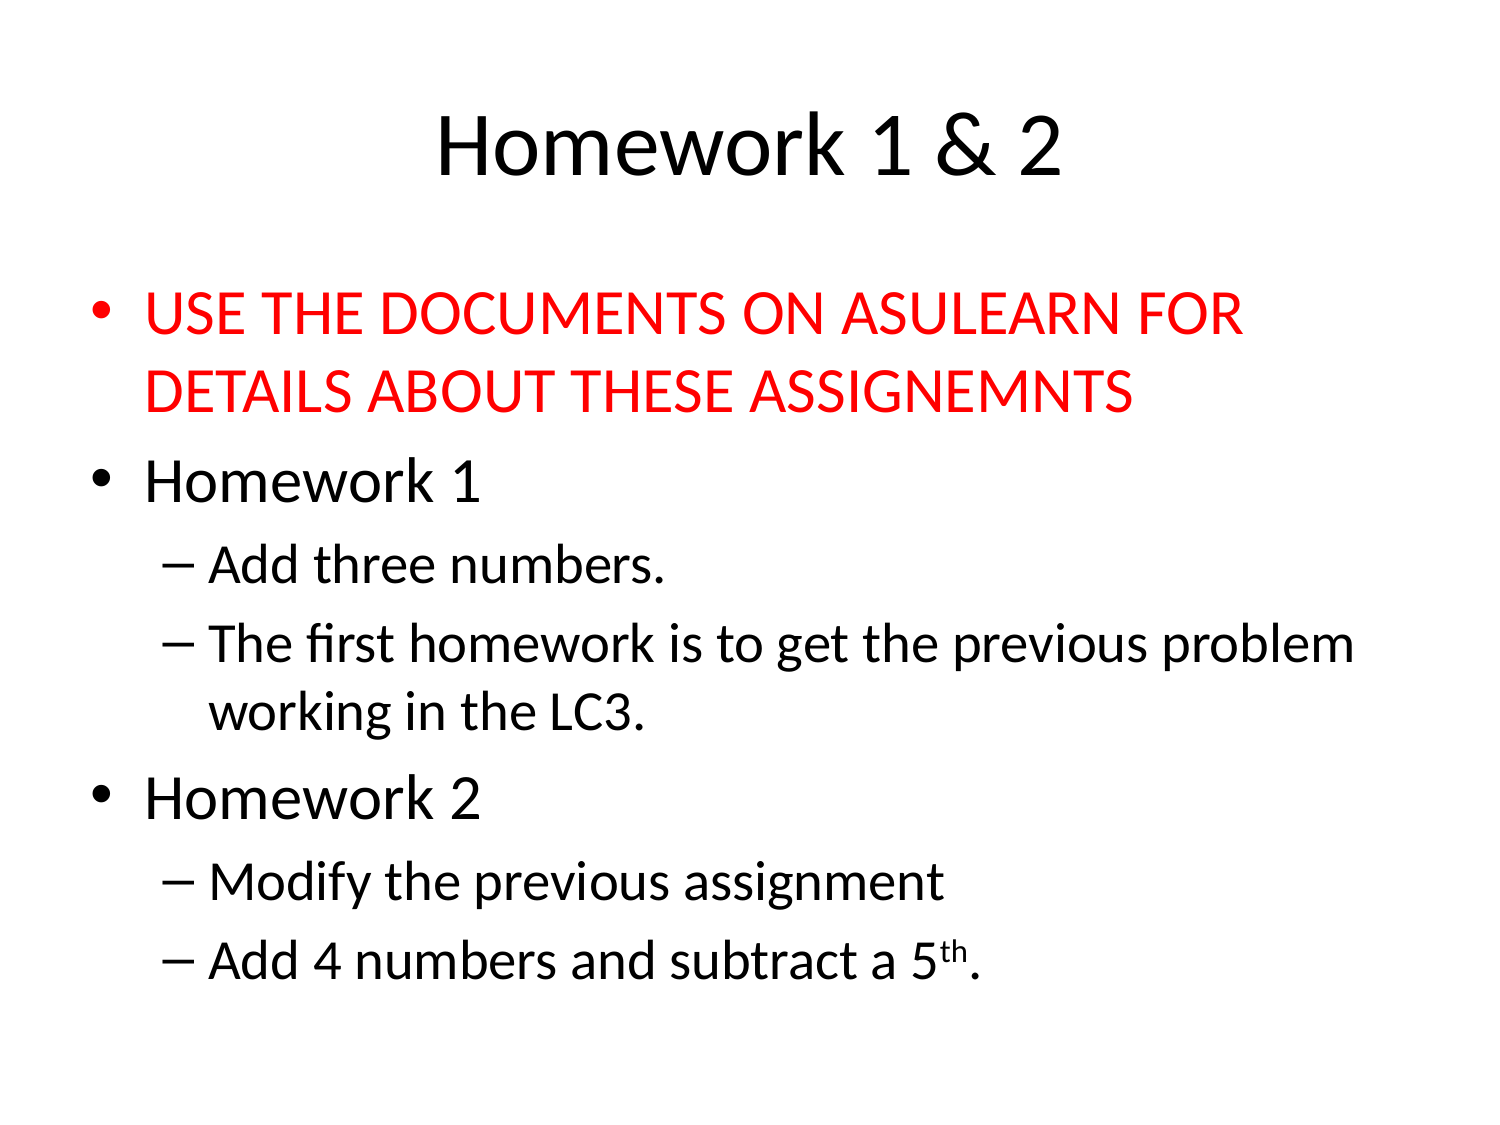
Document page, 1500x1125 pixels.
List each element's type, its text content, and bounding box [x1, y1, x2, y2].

title Homework 1 & 2 [75, 45, 1425, 233]
list USE THE DOCUMENTS ON ASULEARN FOR DETAILS ABOUT THESE ASSIGNEMNTS Homework 1 Add three numbers. The first homework is to get the previous problem working in the LC3. Homework 2 Modify the previous assignment Add 4 numbers and subtract a 5th. [75, 262, 1425, 1005]
